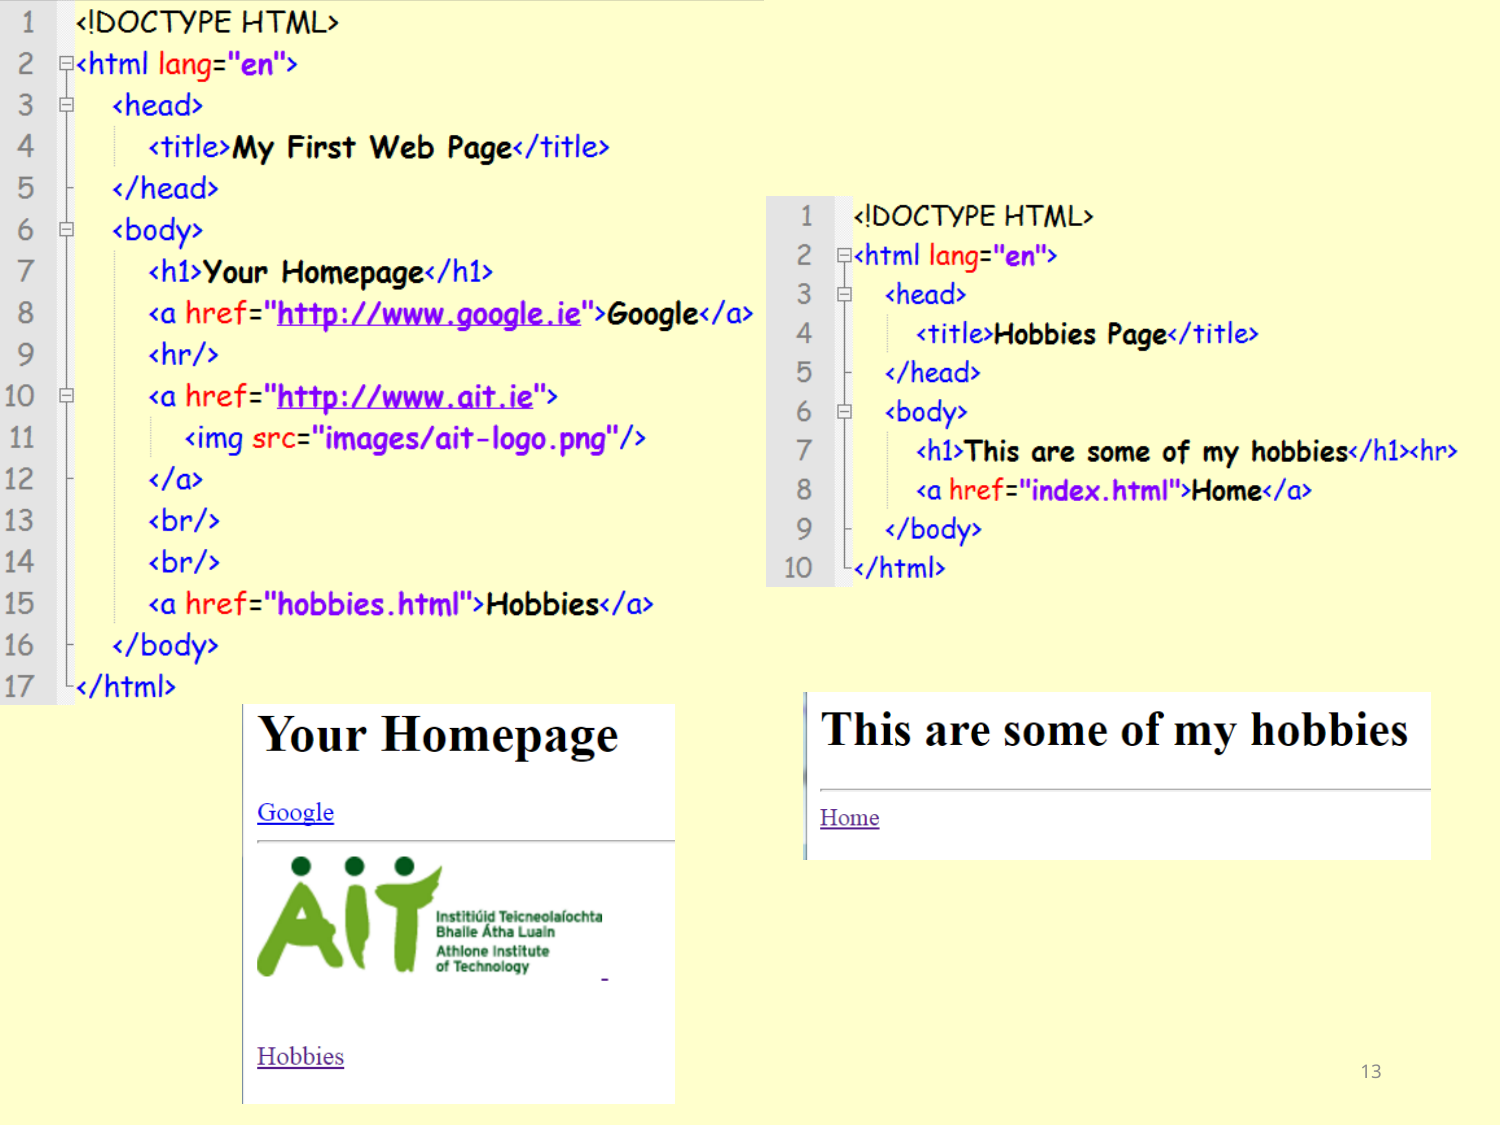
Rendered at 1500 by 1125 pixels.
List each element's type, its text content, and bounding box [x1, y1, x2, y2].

picture [766, 196, 1468, 587]
picture [0, 0, 764, 1105]
slide_number 13 [1059, 1042, 1397, 1103]
picture [803, 692, 1431, 860]
